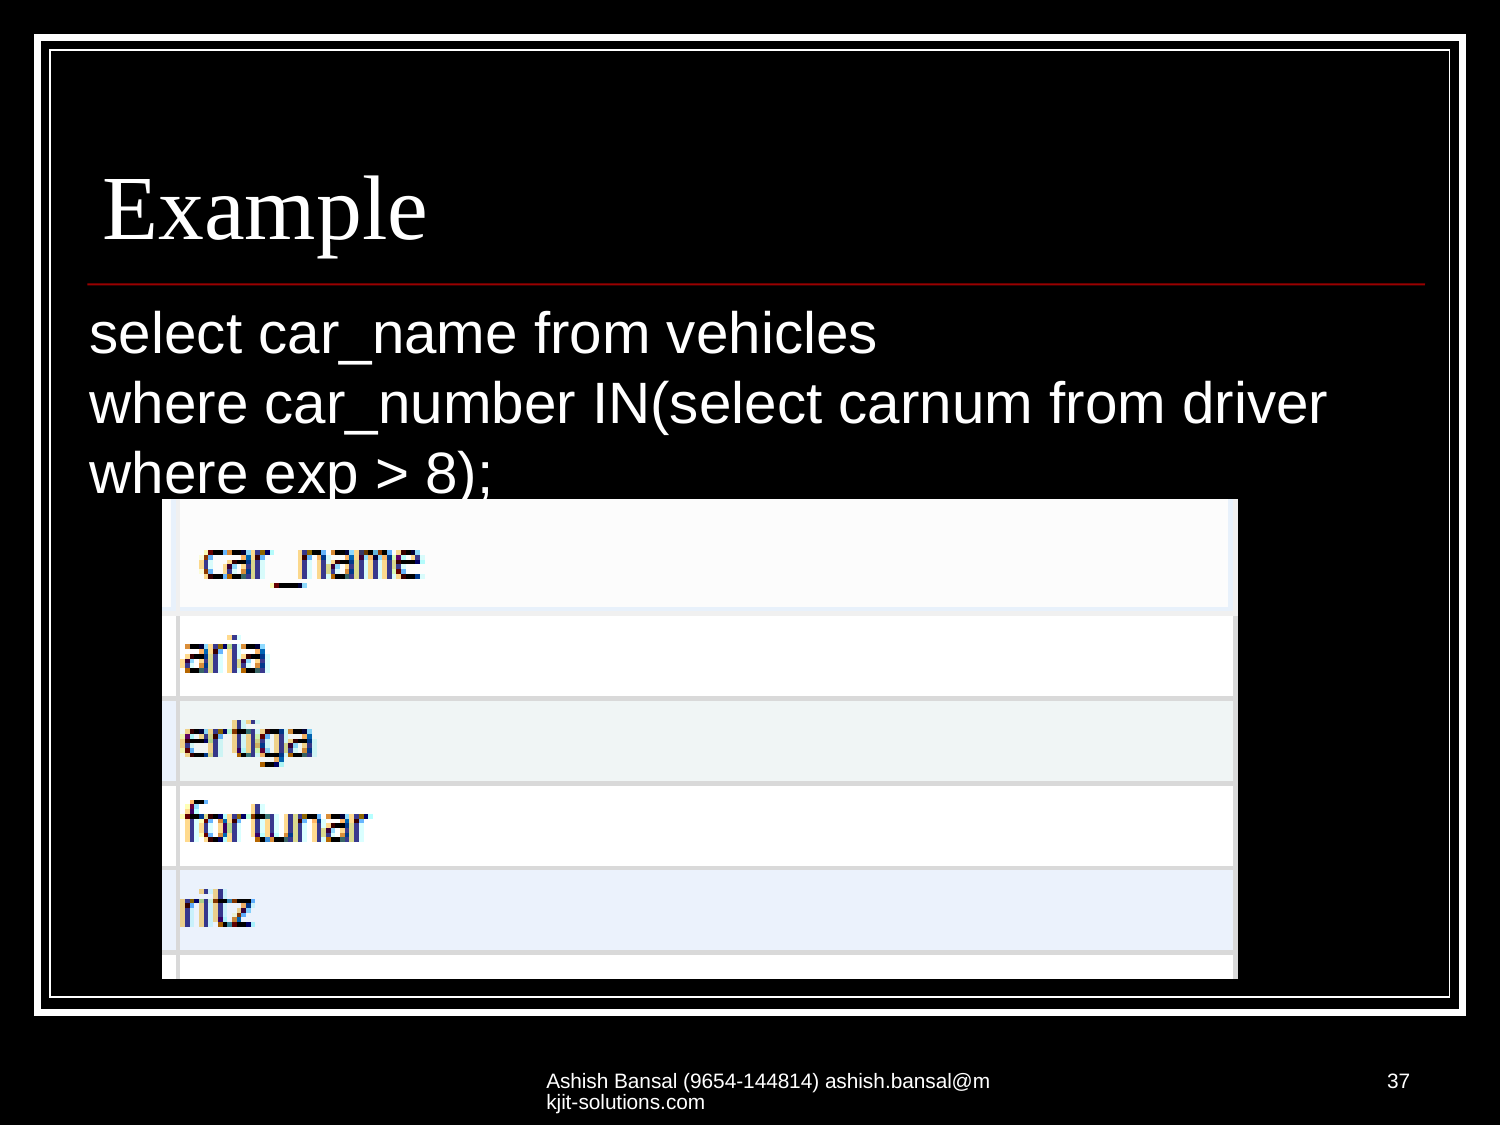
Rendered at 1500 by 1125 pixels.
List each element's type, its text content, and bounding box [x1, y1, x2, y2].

title Example [87, 77, 1426, 266]
slide_number 37 [1112, 1024, 1426, 1101]
footer Ashish Bansal (9654-144814) ashish.bansal@mkjit-solutions.com [530, 1024, 1007, 1101]
text_box select car_name from vehicles where car_number IN(select carnum from driver where exp > 8); [75, 287, 1450, 513]
picture [162, 499, 1238, 979]
